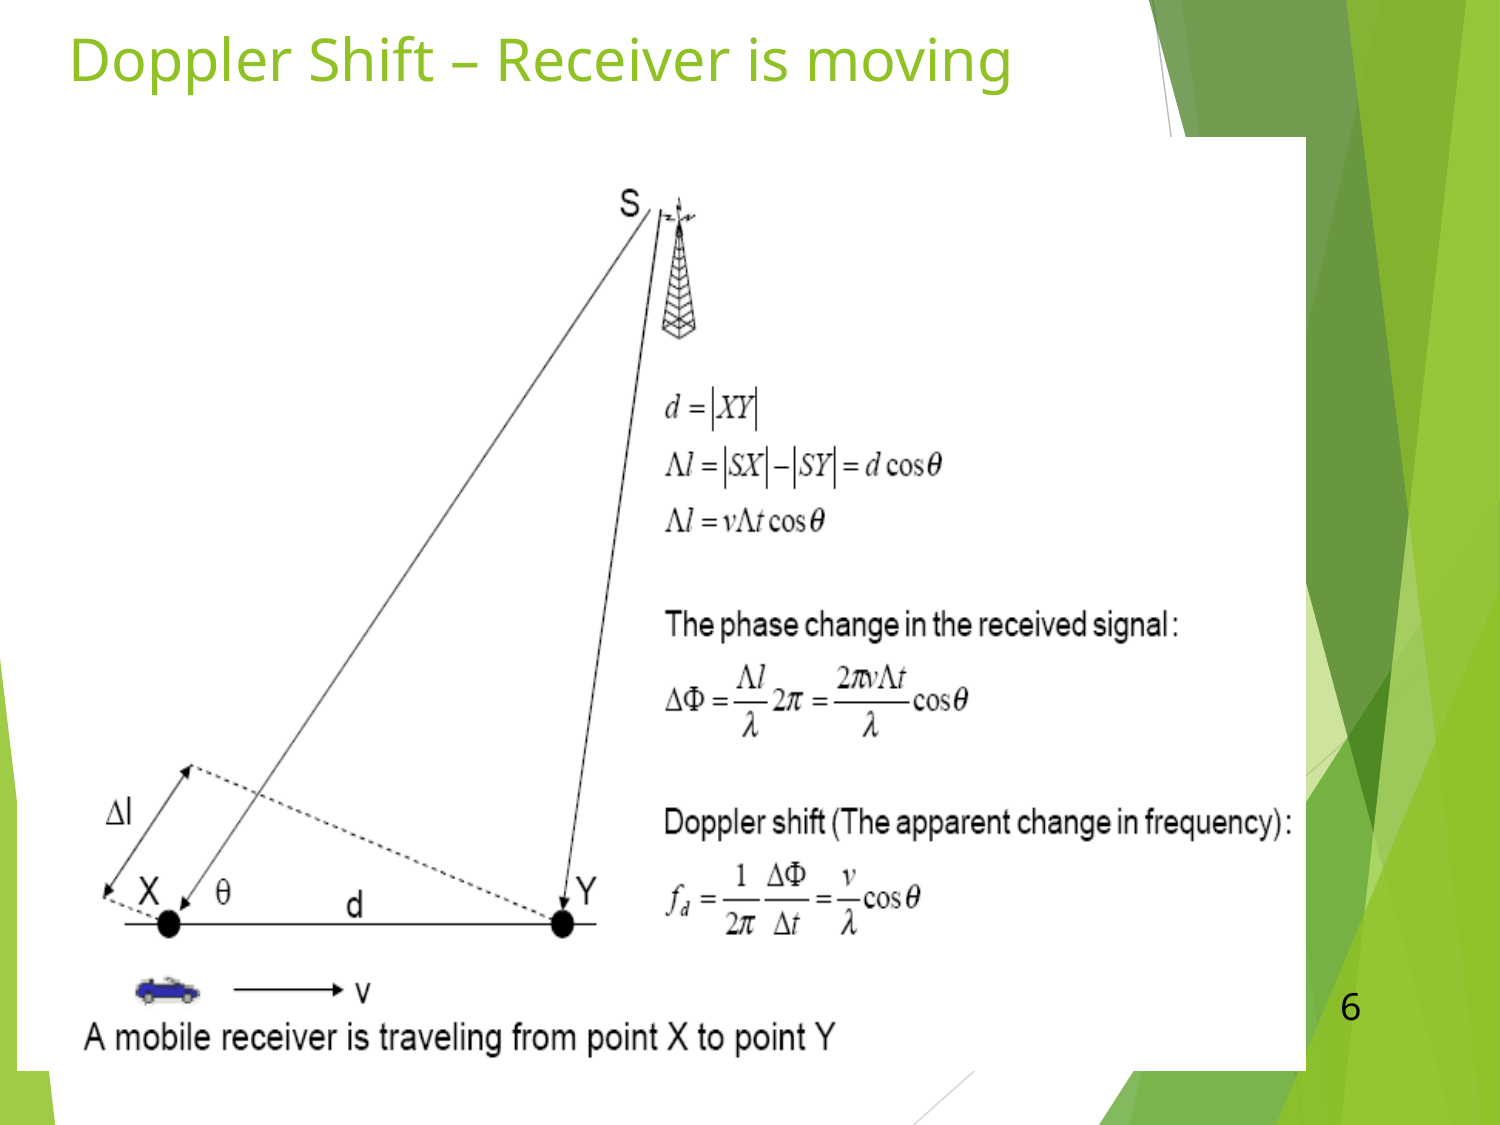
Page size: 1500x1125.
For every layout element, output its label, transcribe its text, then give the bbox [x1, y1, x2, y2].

title Doppler Shift – Receiver is moving [53, 14, 1111, 102]
picture [17, 136, 1306, 1071]
